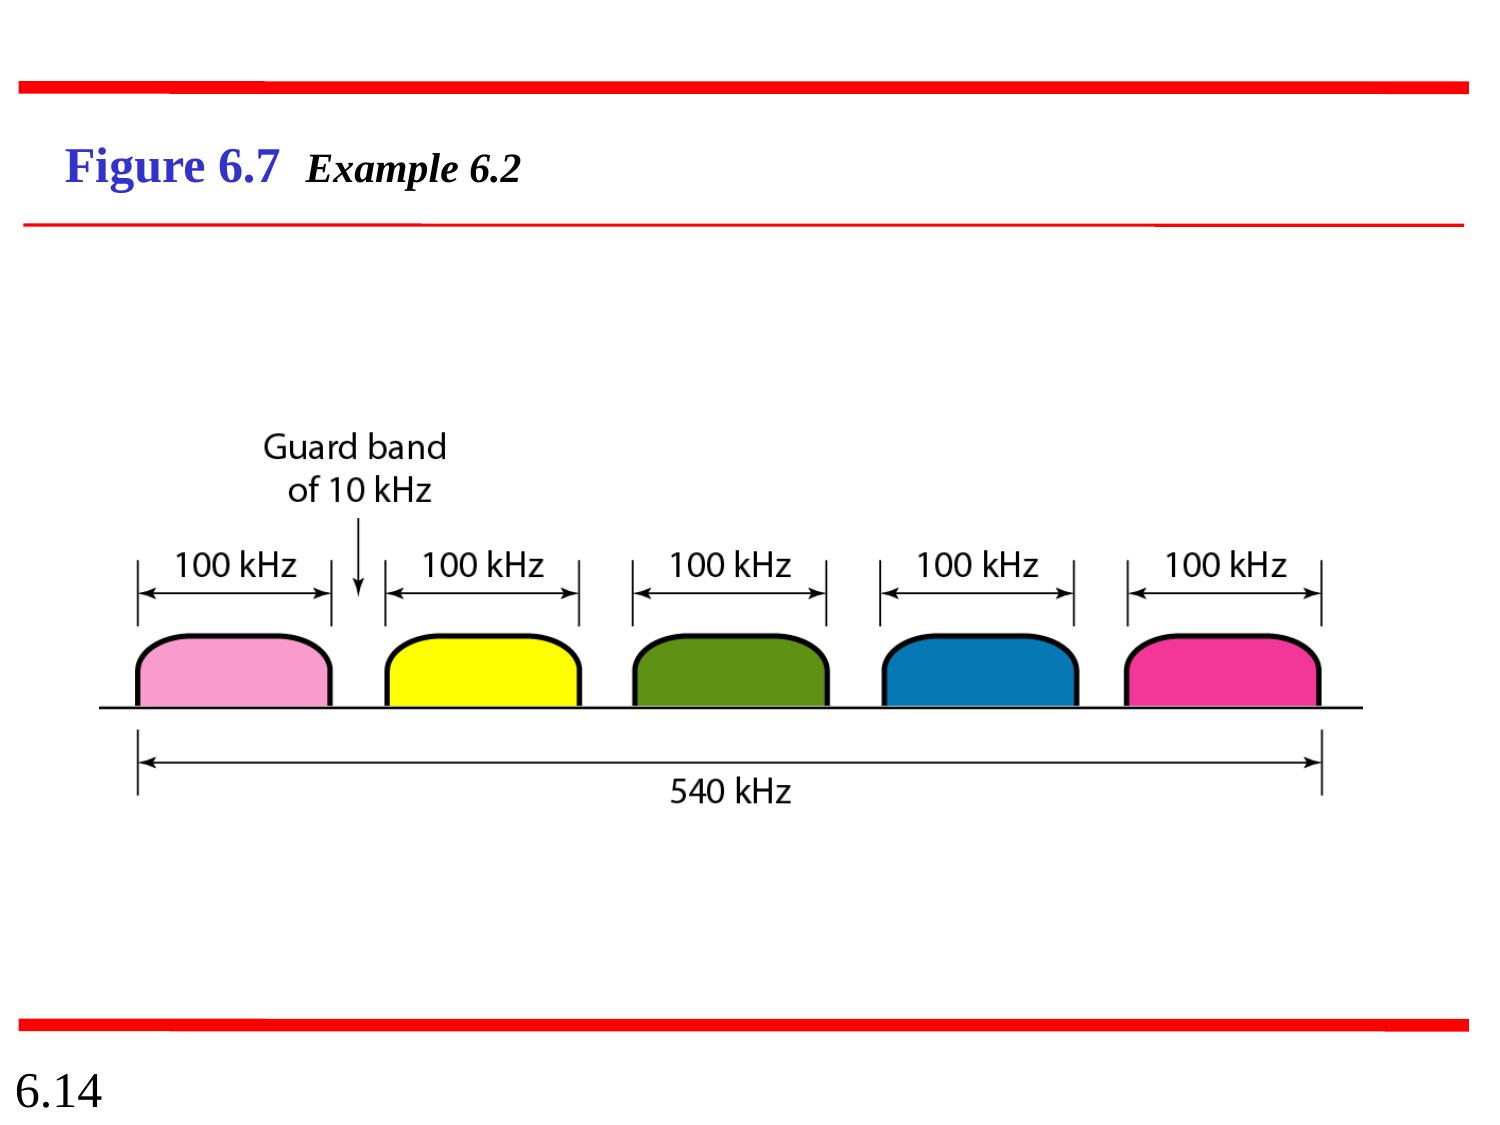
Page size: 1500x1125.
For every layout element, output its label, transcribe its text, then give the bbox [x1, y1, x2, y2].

picture [99, 428, 1363, 813]
text_box Figure 6.7 Example 6.2 [50, 124, 537, 201]
slide_number 6.14 [0, 1050, 313, 1125]
